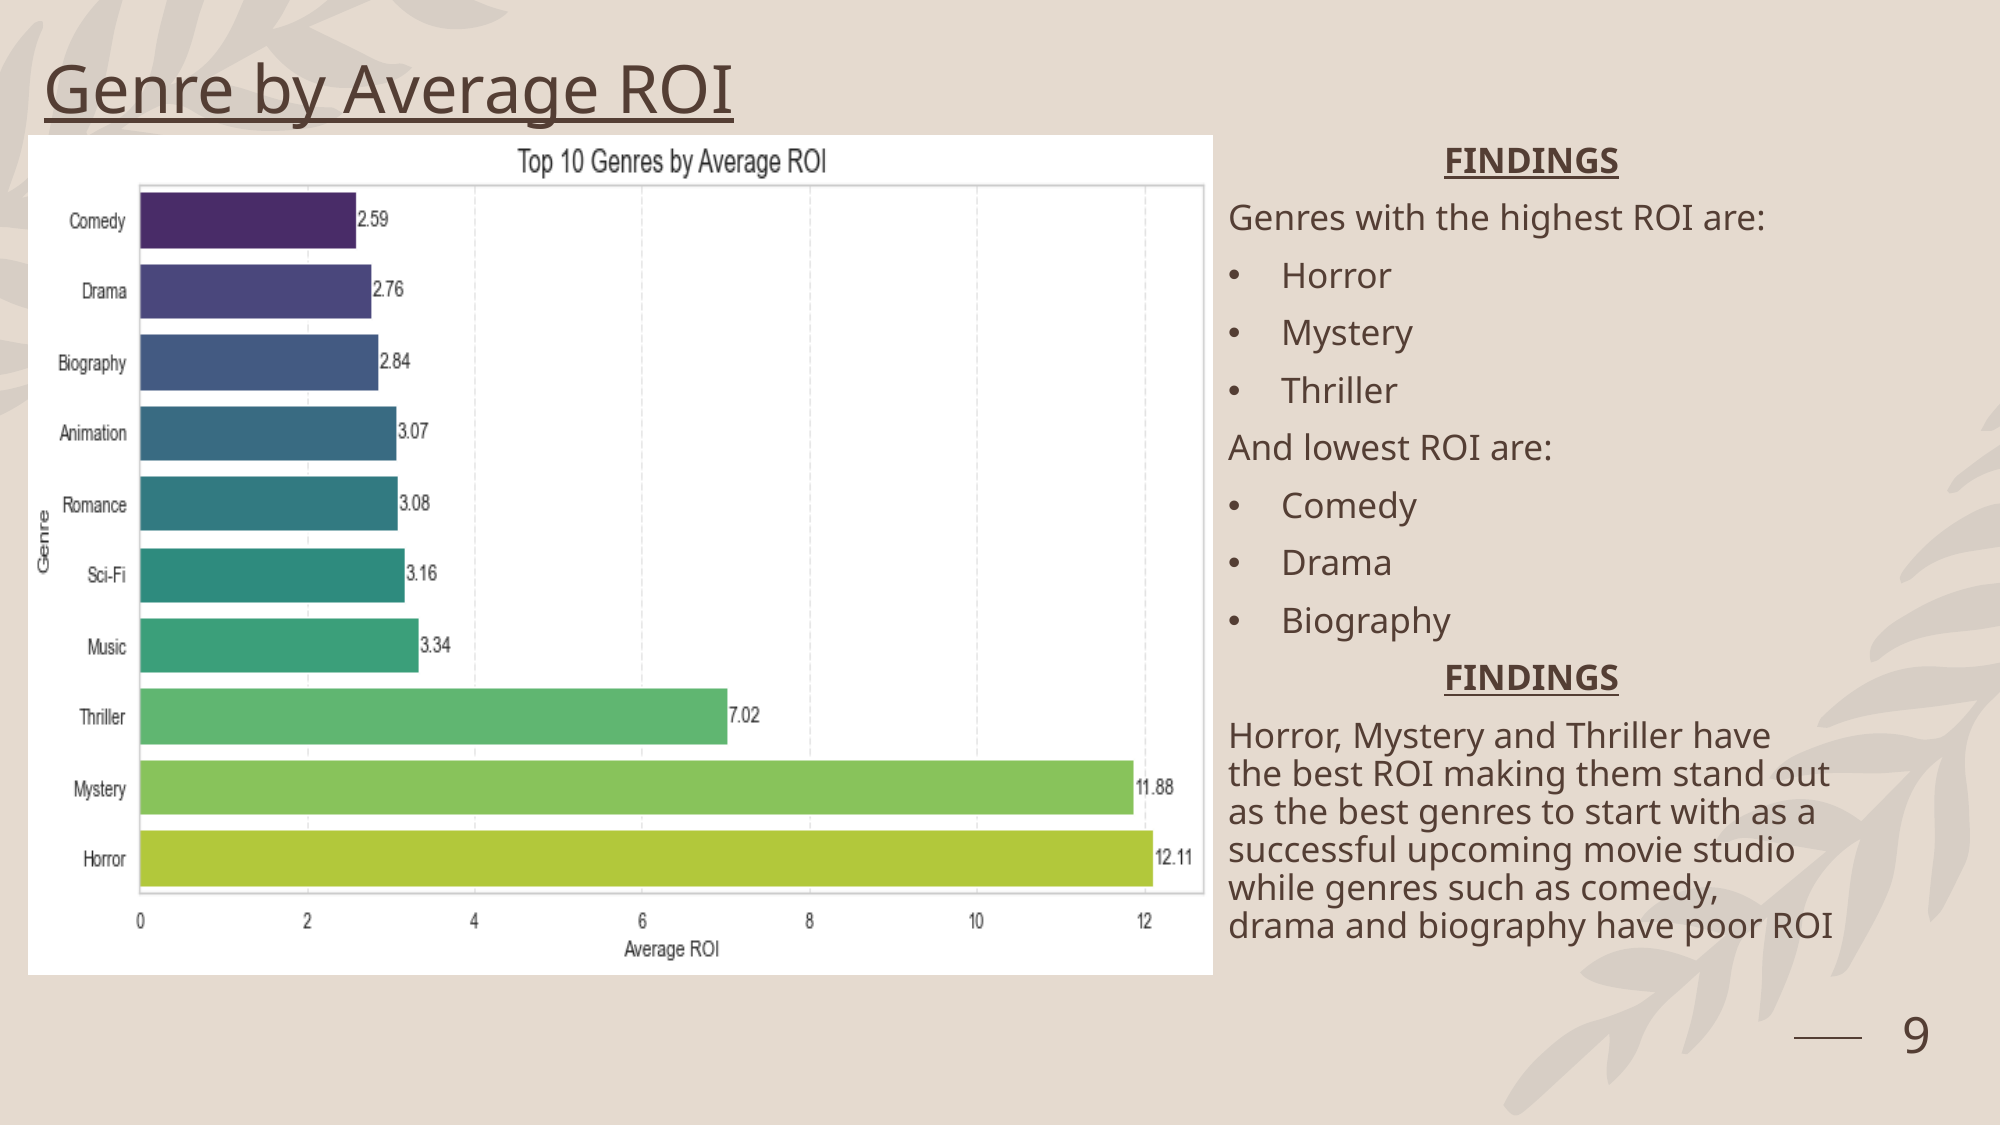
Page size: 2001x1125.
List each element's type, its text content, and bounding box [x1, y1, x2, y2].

list FINDINGS Genres with the highest ROI are: Horror Mystery Thriller And lowest ROI are: Comedy Drama Biography FINDINGS Horror, Mystery and Thriller have the best ROI making them stand out as the best genres to start with as a successful upcoming movie studio while genres such as comedy, drama and biography have poor ROI [1213, 135, 1851, 975]
title Genre by Average ROI [28, 0, 1850, 135]
slide_number 9 [1862, 964, 1971, 1112]
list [28, 135, 1213, 975]
